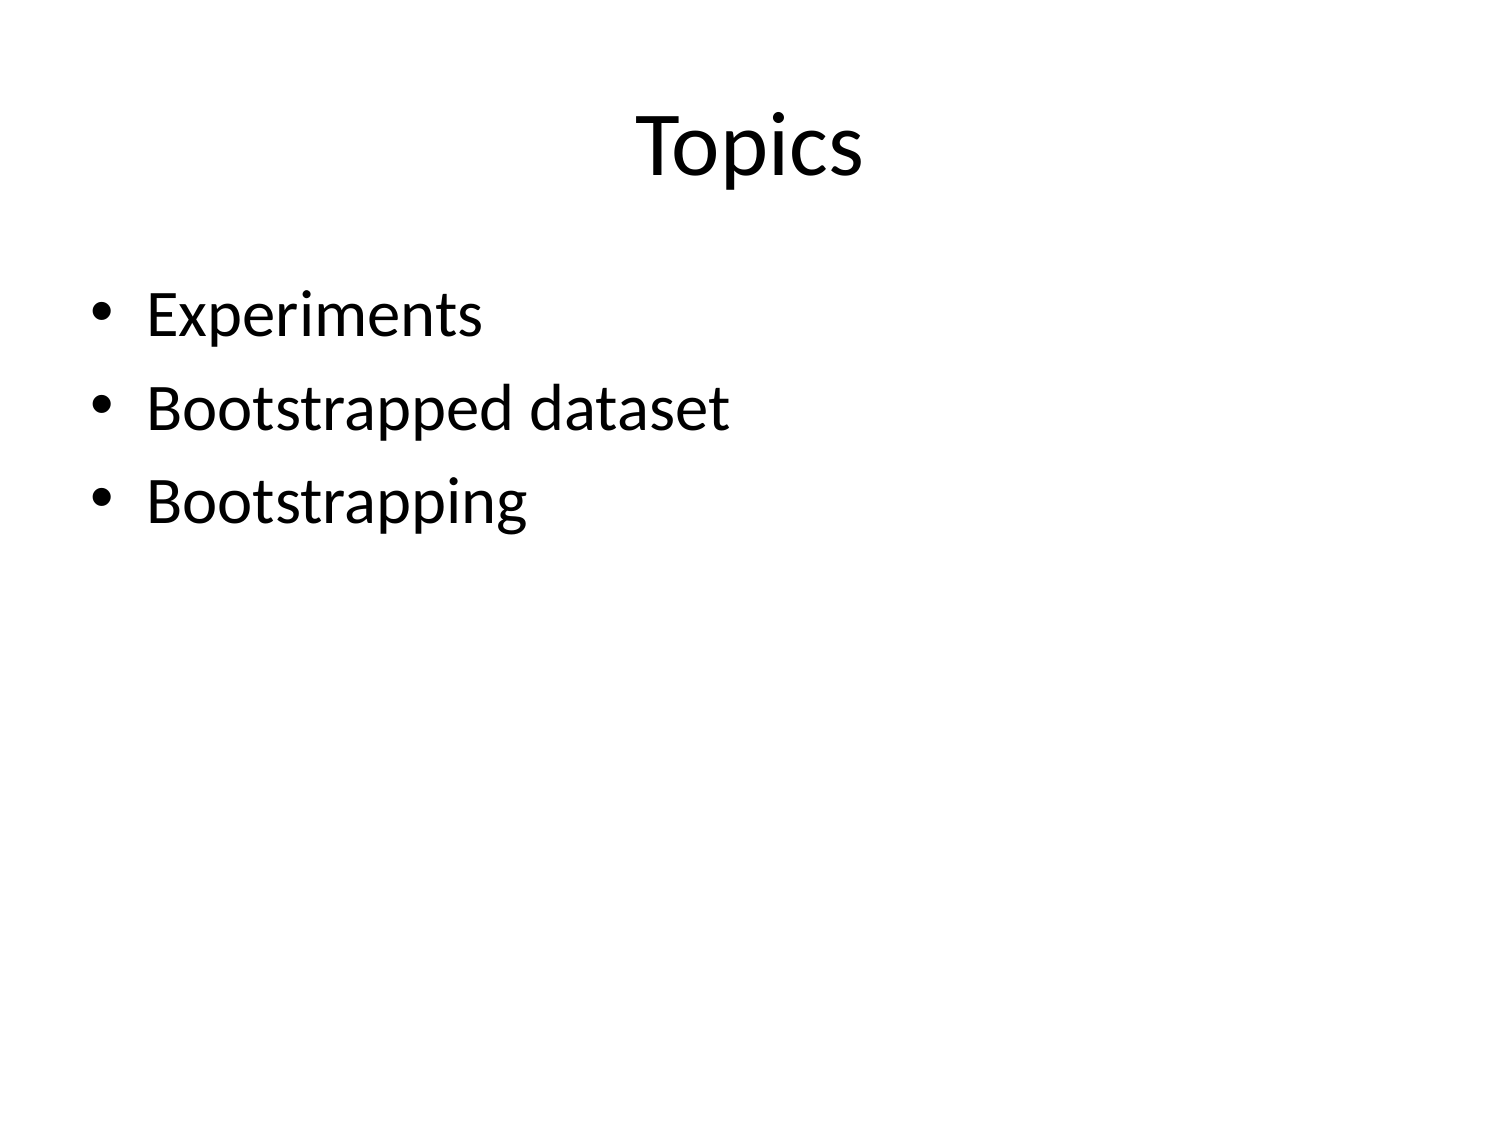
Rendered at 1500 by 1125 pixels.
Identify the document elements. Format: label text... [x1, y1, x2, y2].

title Topics [75, 45, 1425, 233]
list Experiments Bootstrapped dataset Bootstrapping [75, 262, 1425, 1005]
